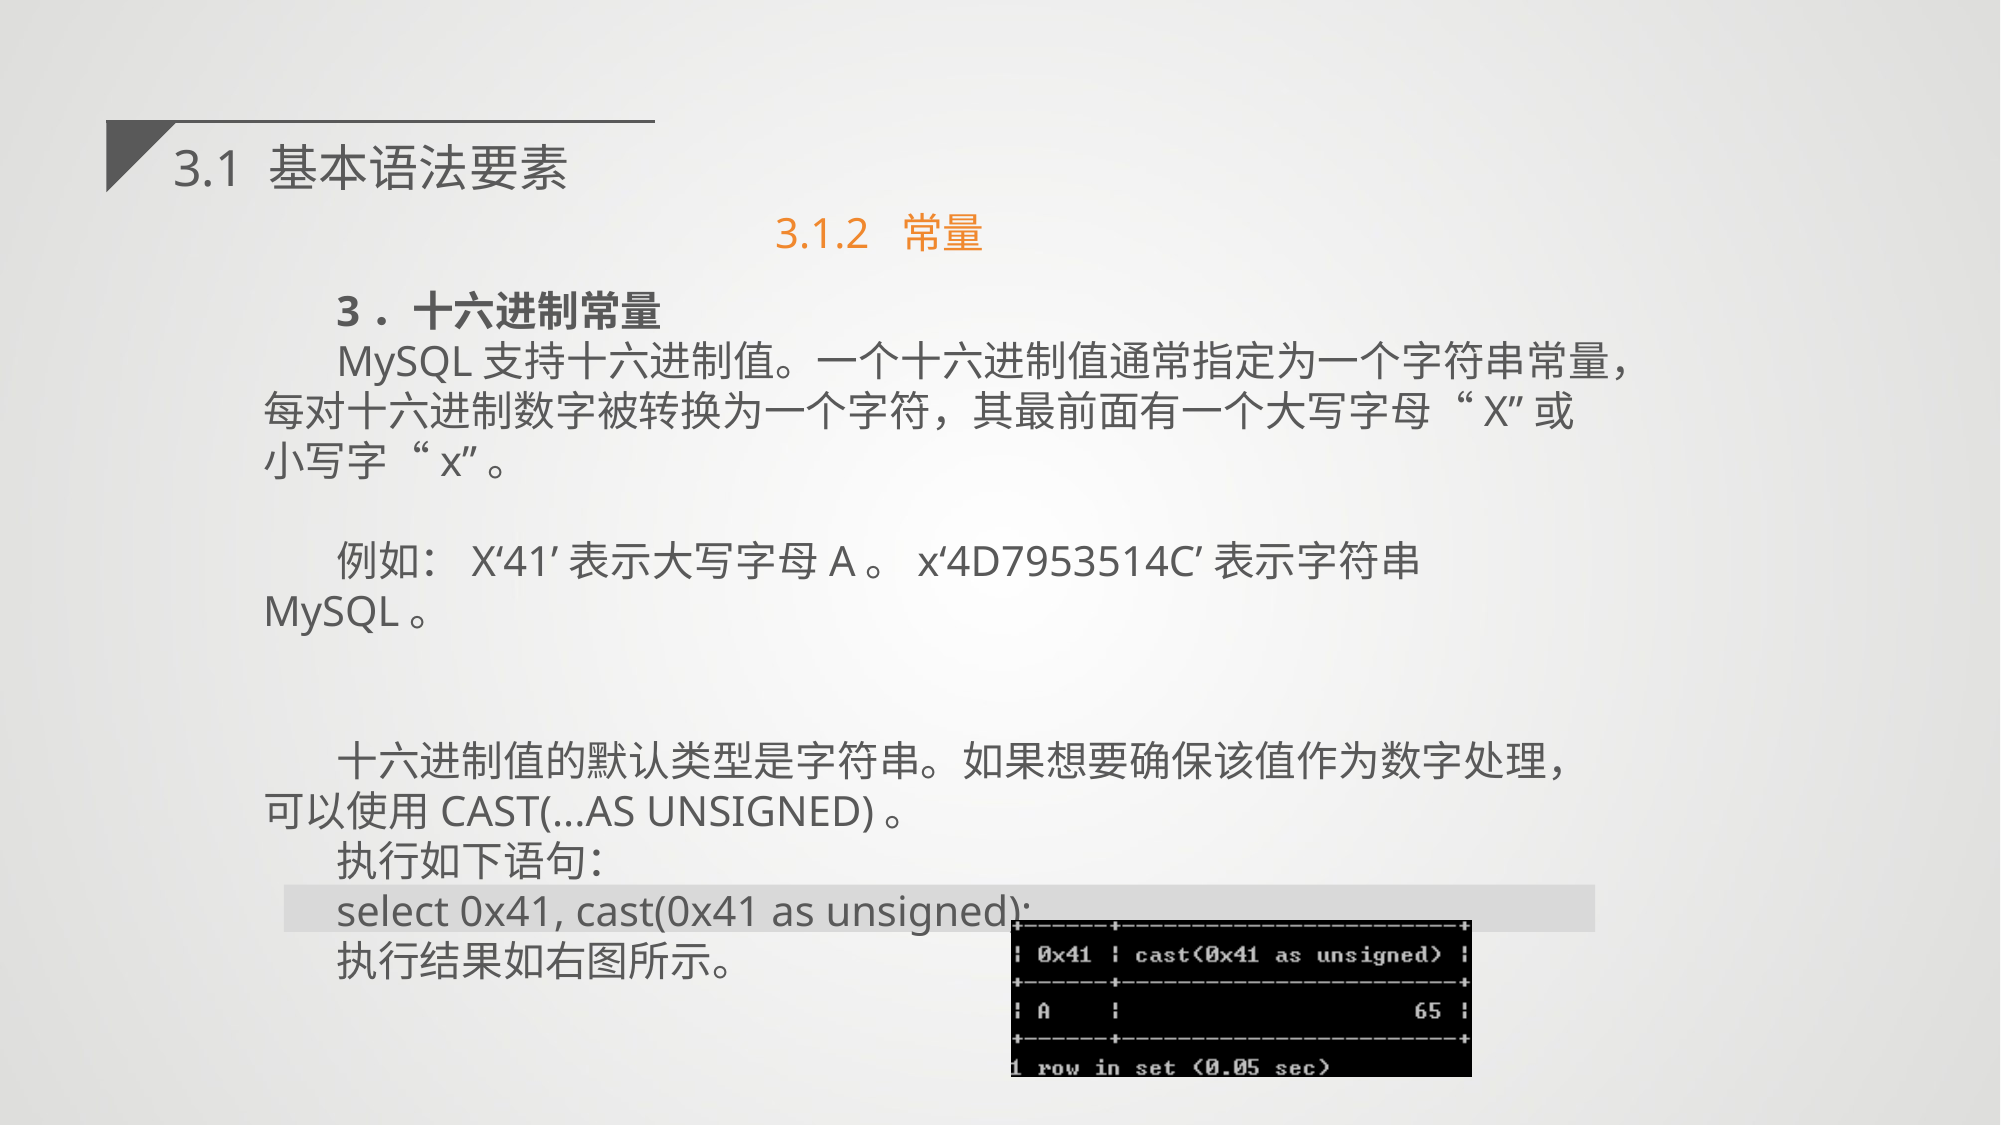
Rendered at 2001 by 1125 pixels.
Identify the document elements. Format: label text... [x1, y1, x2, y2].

text_box 3.1.2 常量 [760, 174, 1000, 264]
text_box 3．十六进制常量 MySQL支持十六进制值。一个十六进制值通常指定为一个字符串常量，每对十六进制数字被转换为一个字符，其最前面有一个大写字母“X”或小写字“x”。 例如：X‘41’表示大写字母A。x‘4D7953514C’表示字符串MySQL。 十六进制值的默认类型是字符串。如果想要确保该值作为数字处理，可以使用CAST(...AS UNSIGNED)。 执行如下语句： select 0x41, cast(0x41 as unsigned); 执行结果如右图所示。 [248, 276, 1631, 992]
text_box [105, 120, 178, 195]
text_box 3.1 基本语法要素 [158, 103, 752, 230]
picture [0, 0, 2001, 1125]
